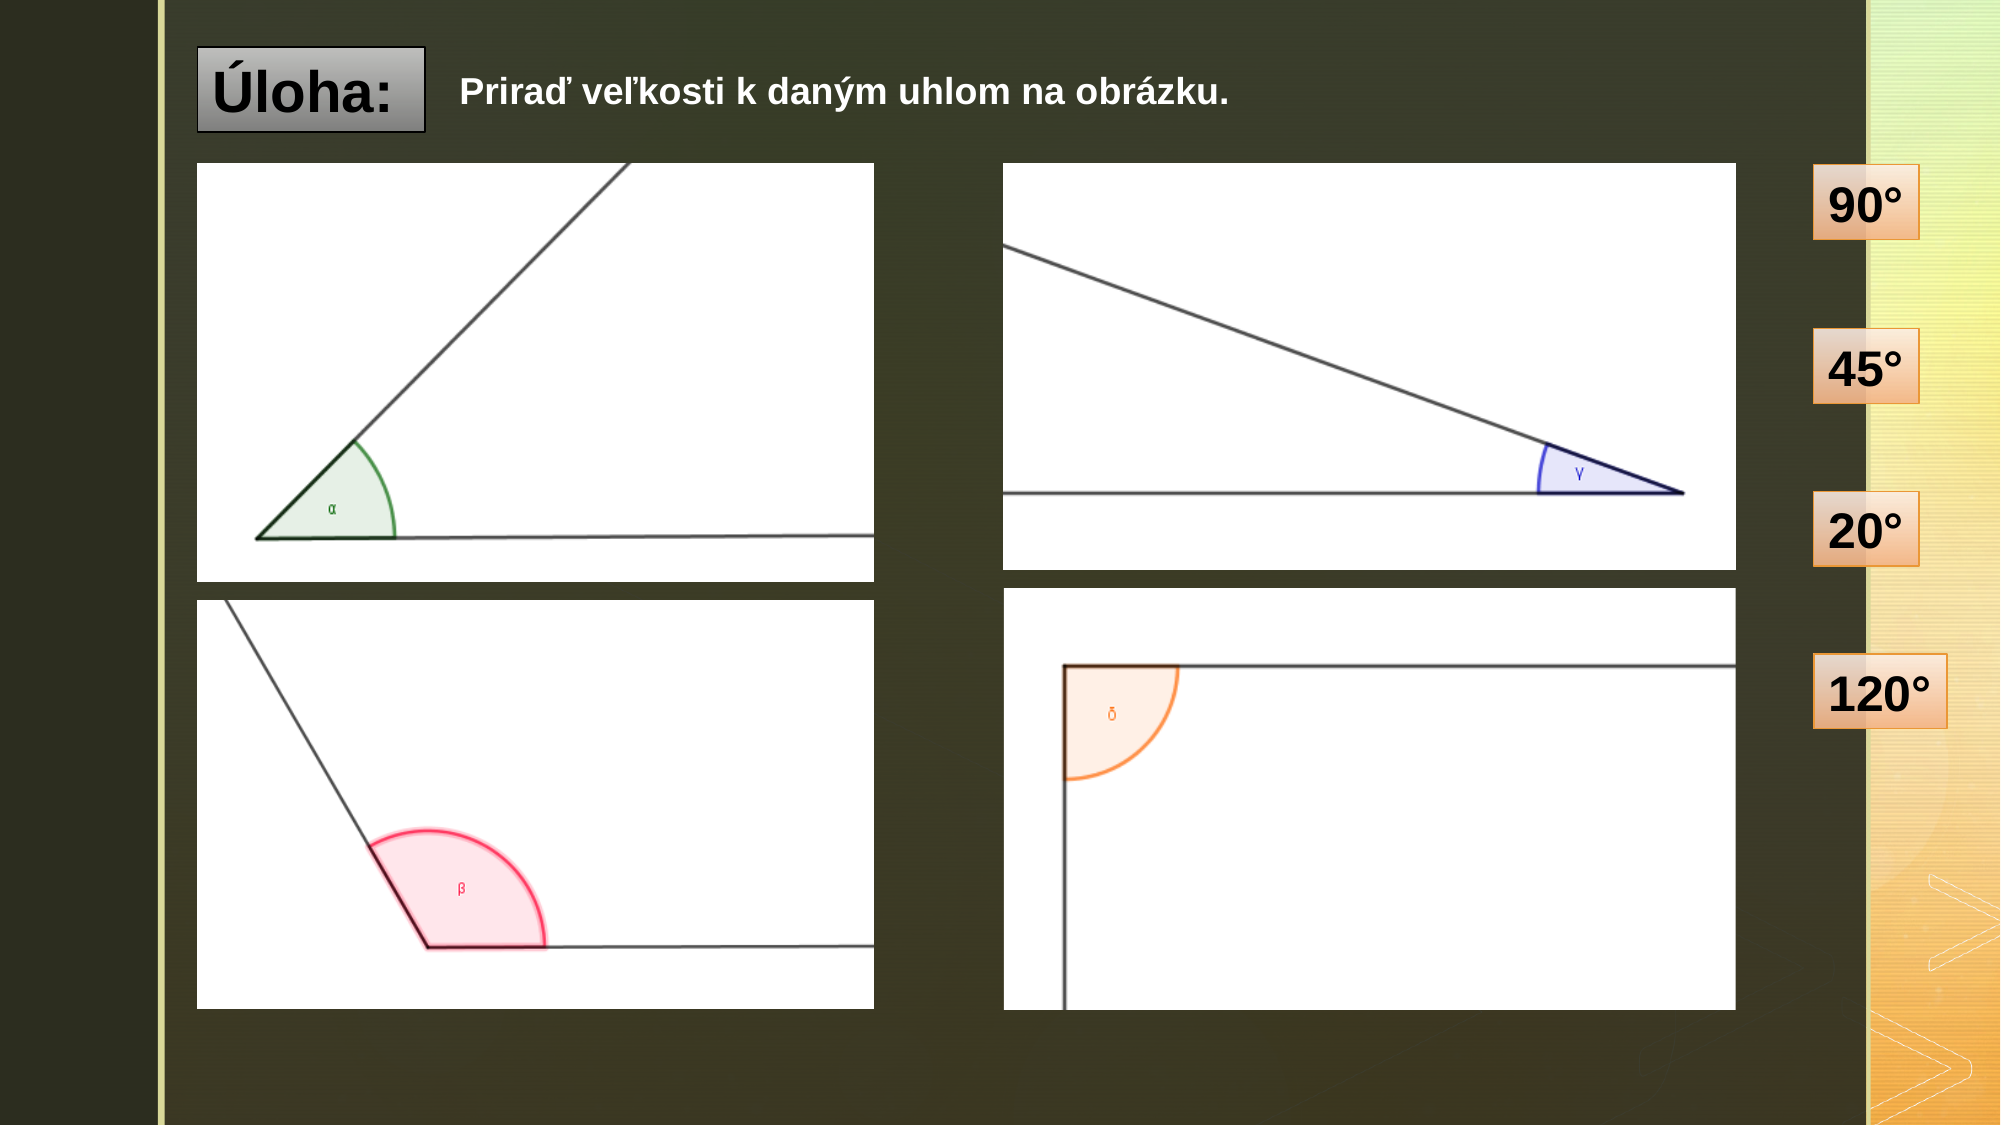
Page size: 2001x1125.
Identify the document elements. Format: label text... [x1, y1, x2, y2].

text_box Úloha: [197, 46, 426, 133]
picture [197, 163, 874, 582]
picture [197, 600, 874, 1010]
text_box 45° [1813, 328, 1920, 404]
text_box 120° [1813, 653, 1948, 729]
picture [1003, 163, 1736, 570]
text_box 20° [1813, 491, 1920, 567]
text_box Priraď veľkosti k daným uhlom na obrázku. [444, 59, 1246, 120]
text_box 90° [1813, 164, 1920, 240]
picture [1003, 588, 1736, 1010]
picture [1871, 0, 2001, 1125]
